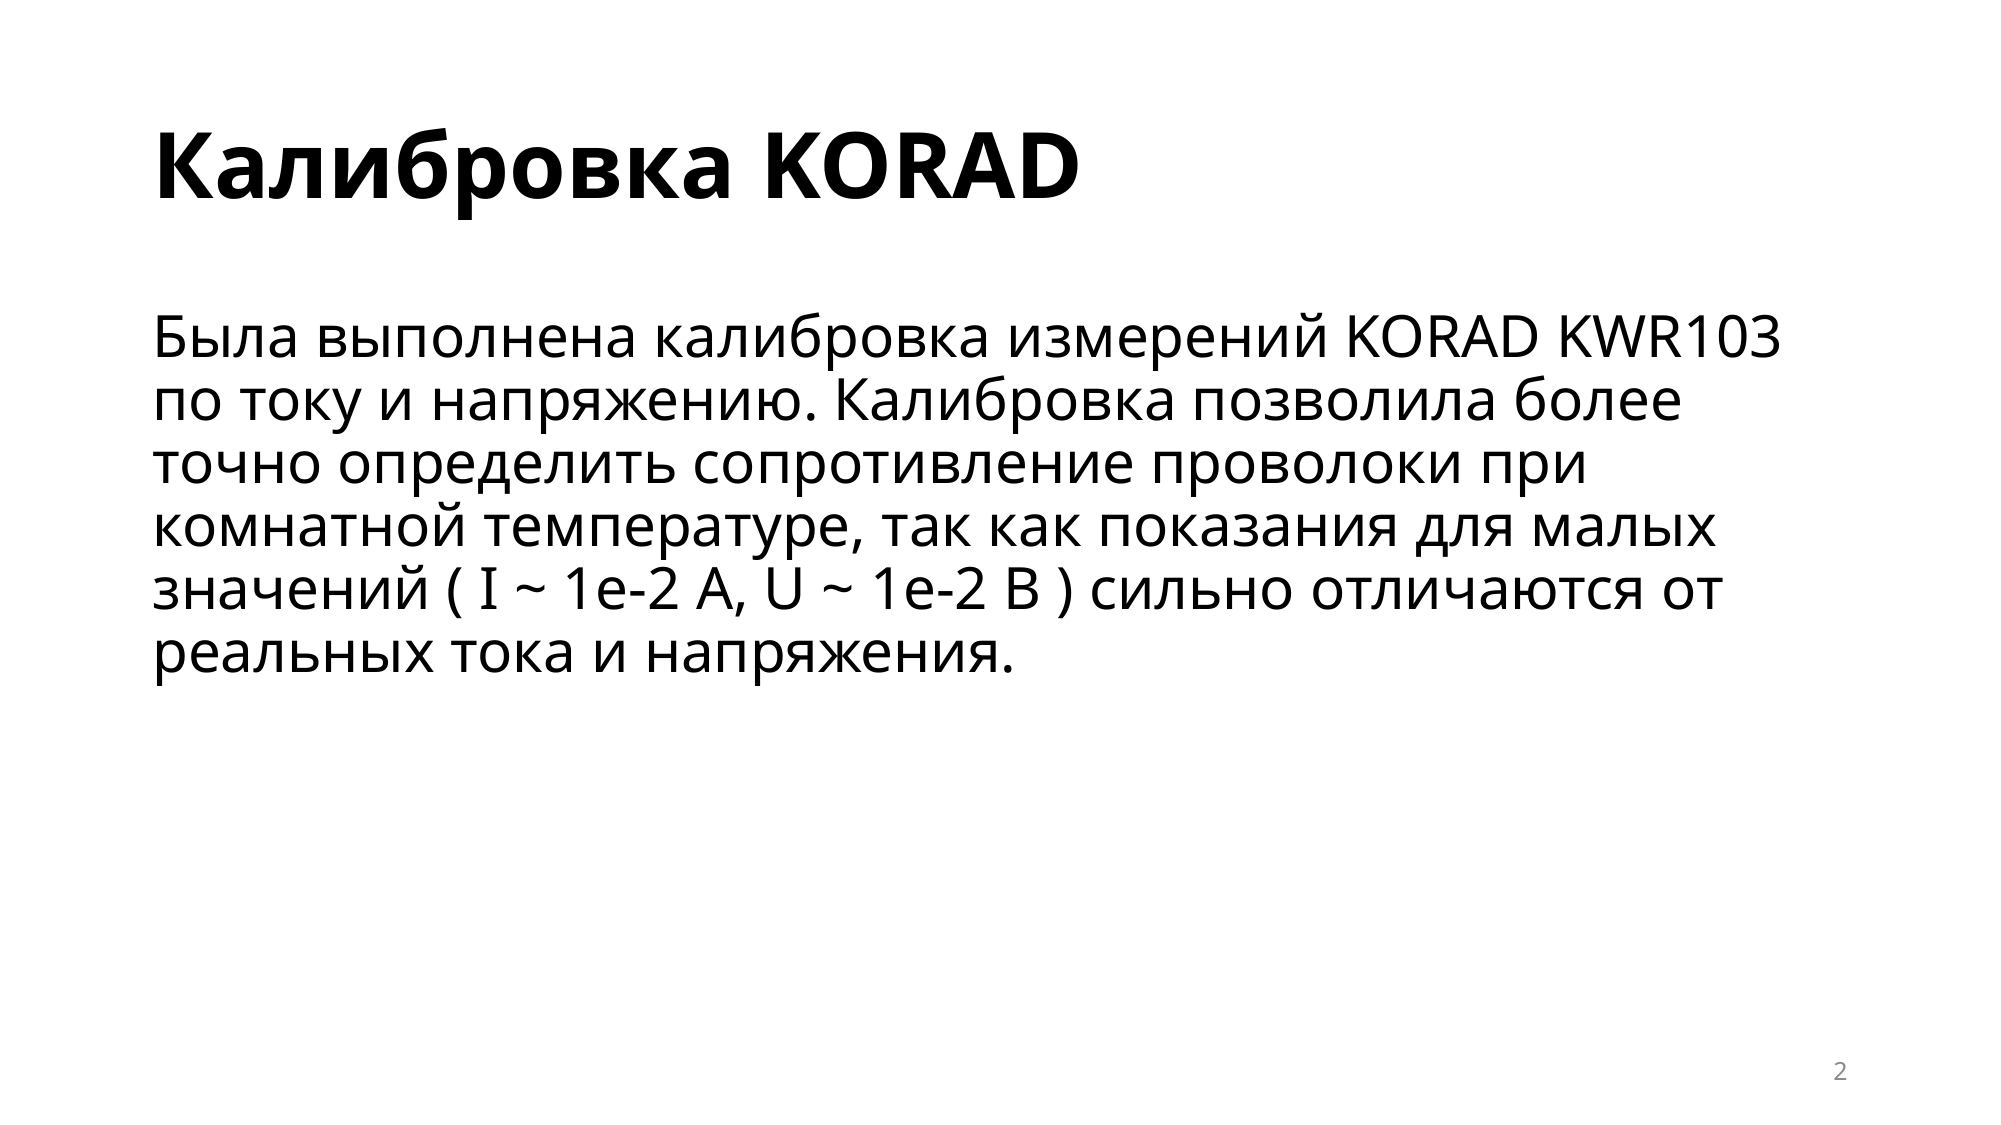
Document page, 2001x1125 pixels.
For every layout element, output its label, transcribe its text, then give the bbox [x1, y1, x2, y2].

title Калибровка KORAD [137, 59, 1863, 278]
slide_number 2 [1412, 1042, 1863, 1103]
list Была выполнена калибровка измерений KORAD KWR103 по току и напряжению. Калибровка позволила более точно определить сопротивление проволоки при комнатной температуре, так как показания для малых значений ( I ~ 1e-2 А, U ~ 1e-2 В ) сильно отличаются от реальных тока и напряжения. [137, 299, 1863, 1014]
